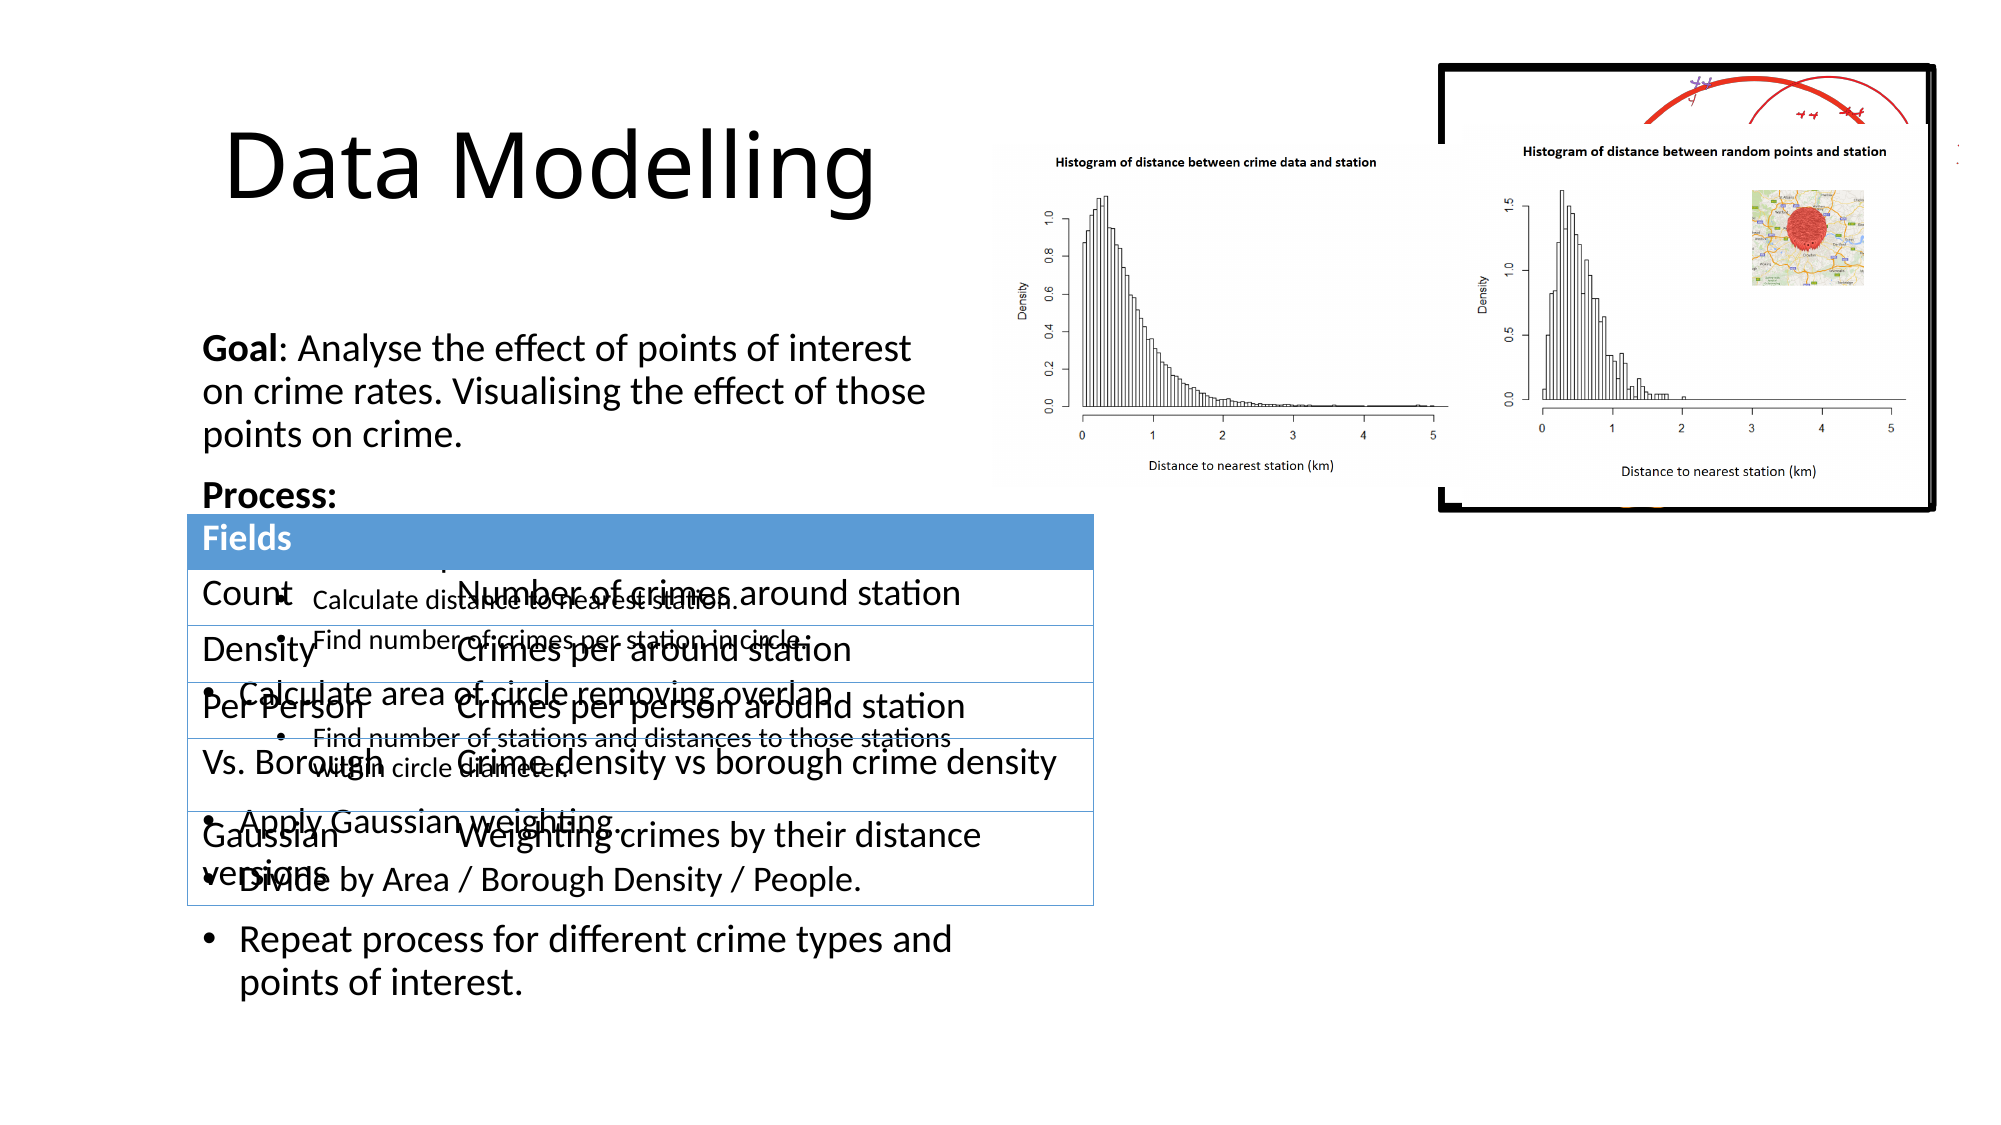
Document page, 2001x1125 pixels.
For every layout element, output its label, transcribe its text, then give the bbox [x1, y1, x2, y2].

list Goal: Analyse the effect of points of interest on crime rates. Visualising the effect of those points on crime. Process: Count crimes per station Calculate distance to nearest station. Find number of crimes per station in circle. Calculate area of circle removing overlap Find number of stations and distances to those stations within circle diameter. Apply Gaussian weighting. Divide by Area / Borough Density / People. Repeat process for different crime types and points of interest. [188, 739, 971, 811]
list Goal: Analyse the effect of points of interest on crime rates. Visualising the effect of those points on crime. Process: Count crimes per station Calculate distance to nearest station. Find number of crimes per station in circle. Calculate area of circle removing overlap Find number of stations and distances to those stations within circle diameter. Apply Gaussian weighting. Divide by Area / Borough Density / People. Repeat process for different crime types and points of interest. [187, 319, 971, 514]
list Goal: Analyse the effect of points of interest on crime rates. Visualising the effect of those points on crime. Process: Count crimes per station Calculate distance to nearest station. Find number of crimes per station in circle. Calculate area of circle removing overlap Find number of stations and distances to those stations within circle diameter. Apply Gaussian weighting. Divide by Area / Borough Density / People. Repeat process for different crime types and points of interest. [188, 683, 971, 738]
list Goal: Analyse the effect of points of interest on crime rates. Visualising the effect of those points on crime. Process: Count crimes per station Calculate distance to nearest station. Find number of crimes per station in circle. Calculate area of circle removing overlap Find number of stations and distances to those stations within circle diameter. Apply Gaussian weighting. Divide by Area / Borough Density / People. Repeat process for different crime types and points of interest. [187, 906, 971, 1016]
title Data Modelling [206, 60, 1123, 278]
picture [992, 59, 2000, 516]
list Goal: Analyse the effect of points of interest on crime rates. Visualising the effect of those points on crime. Process: Count crimes per station Calculate distance to nearest station. Find number of crimes per station in circle. Calculate area of circle removing overlap Find number of stations and distances to those stations within circle diameter. Apply Gaussian weighting. Divide by Area / Borough Density / People. Repeat process for different crime types and points of interest. [188, 812, 971, 905]
list Goal: Analyse the effect of points of interest on crime rates. Visualising the effect of those points on crime. Process: Count crimes per station Calculate distance to nearest station. Find number of crimes per station in circle. Calculate area of circle removing overlap Find number of stations and distances to those stations within circle diameter. Apply Gaussian weighting. Divide by Area / Borough Density / People. Repeat process for different crime types and points of interest. [188, 570, 971, 625]
list Goal: Analyse the effect of points of interest on crime rates. Visualising the effect of those points on crime. Process: Count crimes per station Calculate distance to nearest station. Find number of crimes per station in circle. Calculate area of circle removing overlap Find number of stations and distances to those stations within circle diameter. Apply Gaussian weighting. Divide by Area / Borough Density / People. Repeat process for different crime types and points of interest. [188, 626, 971, 682]
